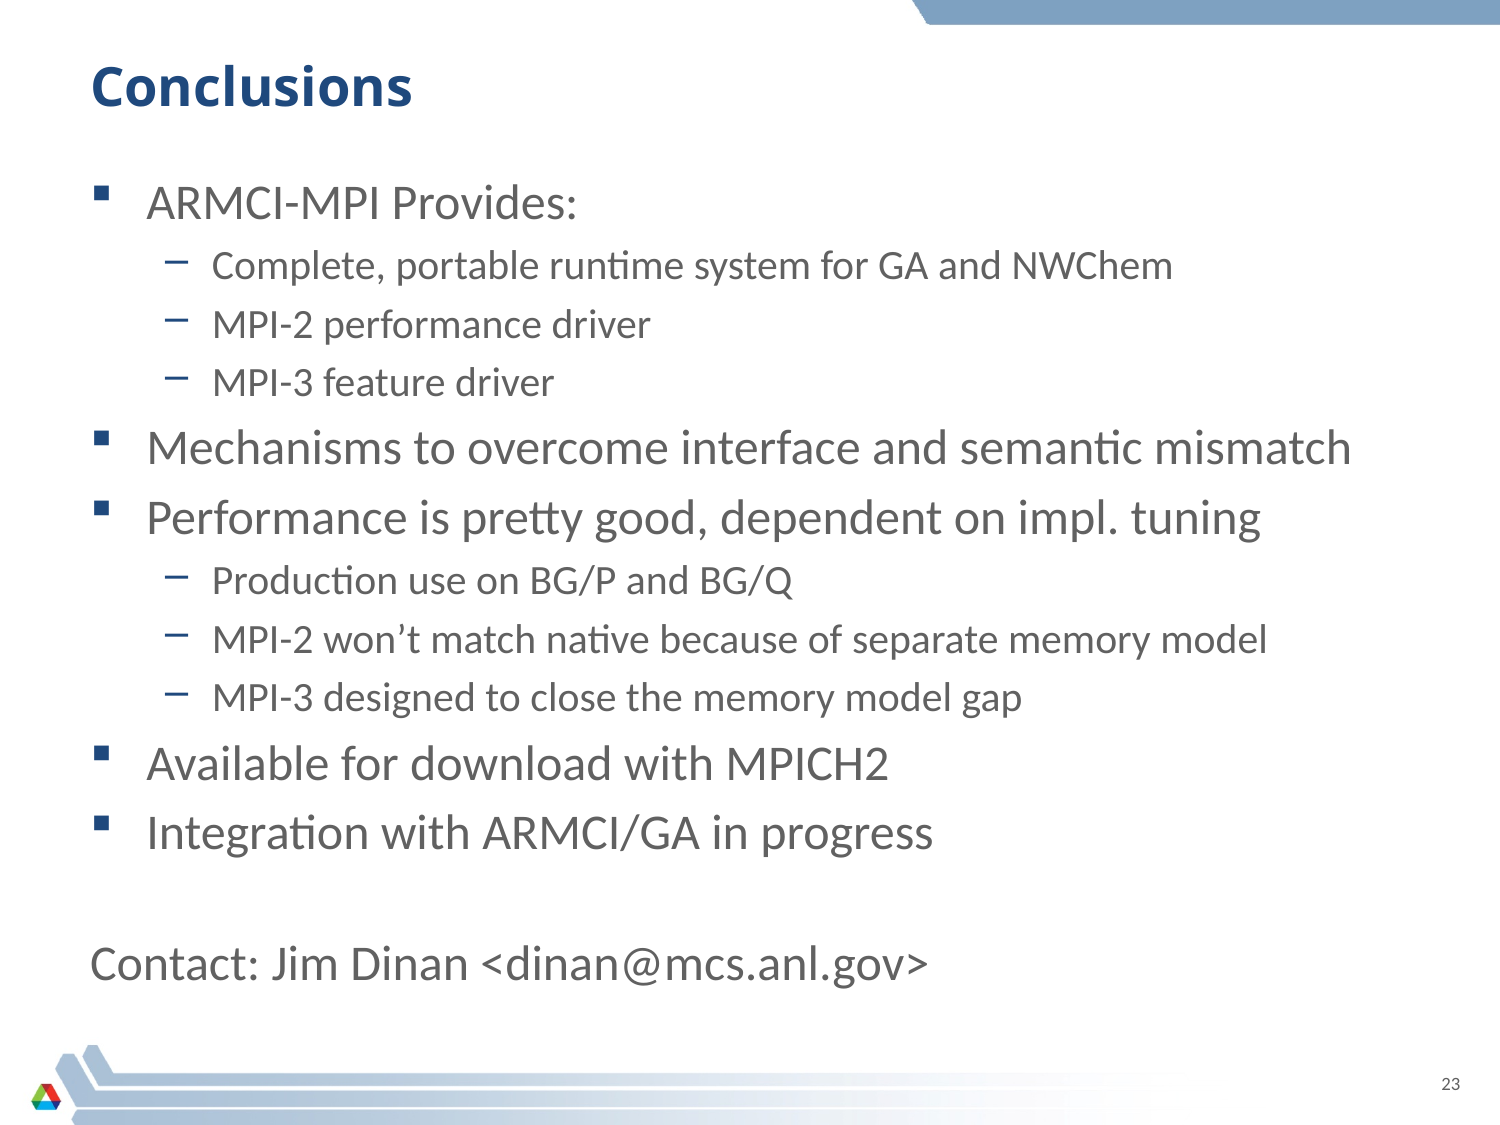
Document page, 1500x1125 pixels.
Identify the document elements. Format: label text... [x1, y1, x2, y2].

picture [0, 1037, 1500, 1125]
title Conclusions [74, 44, 1426, 162]
slide_number 23 [1412, 1064, 1476, 1125]
picture [0, 0, 1500, 26]
list ARMCI-MPI Provides: Complete, portable runtime system for GA and NWChem MPI-2 performance driver MPI-3 feature driver Mechanisms to overcome interface and semantic mismatch Performance is pretty good, dependent on impl. tuning Production use on BG/P and BG/Q MPI-2 won’t match native because of separate memory model MPI-3 designed to close the memory model gap Available for download with MPICH2 Integration with ARMCI/GA in progress Contact: Jim Dinan <dinan@mcs.anl.gov> [74, 162, 1426, 956]
